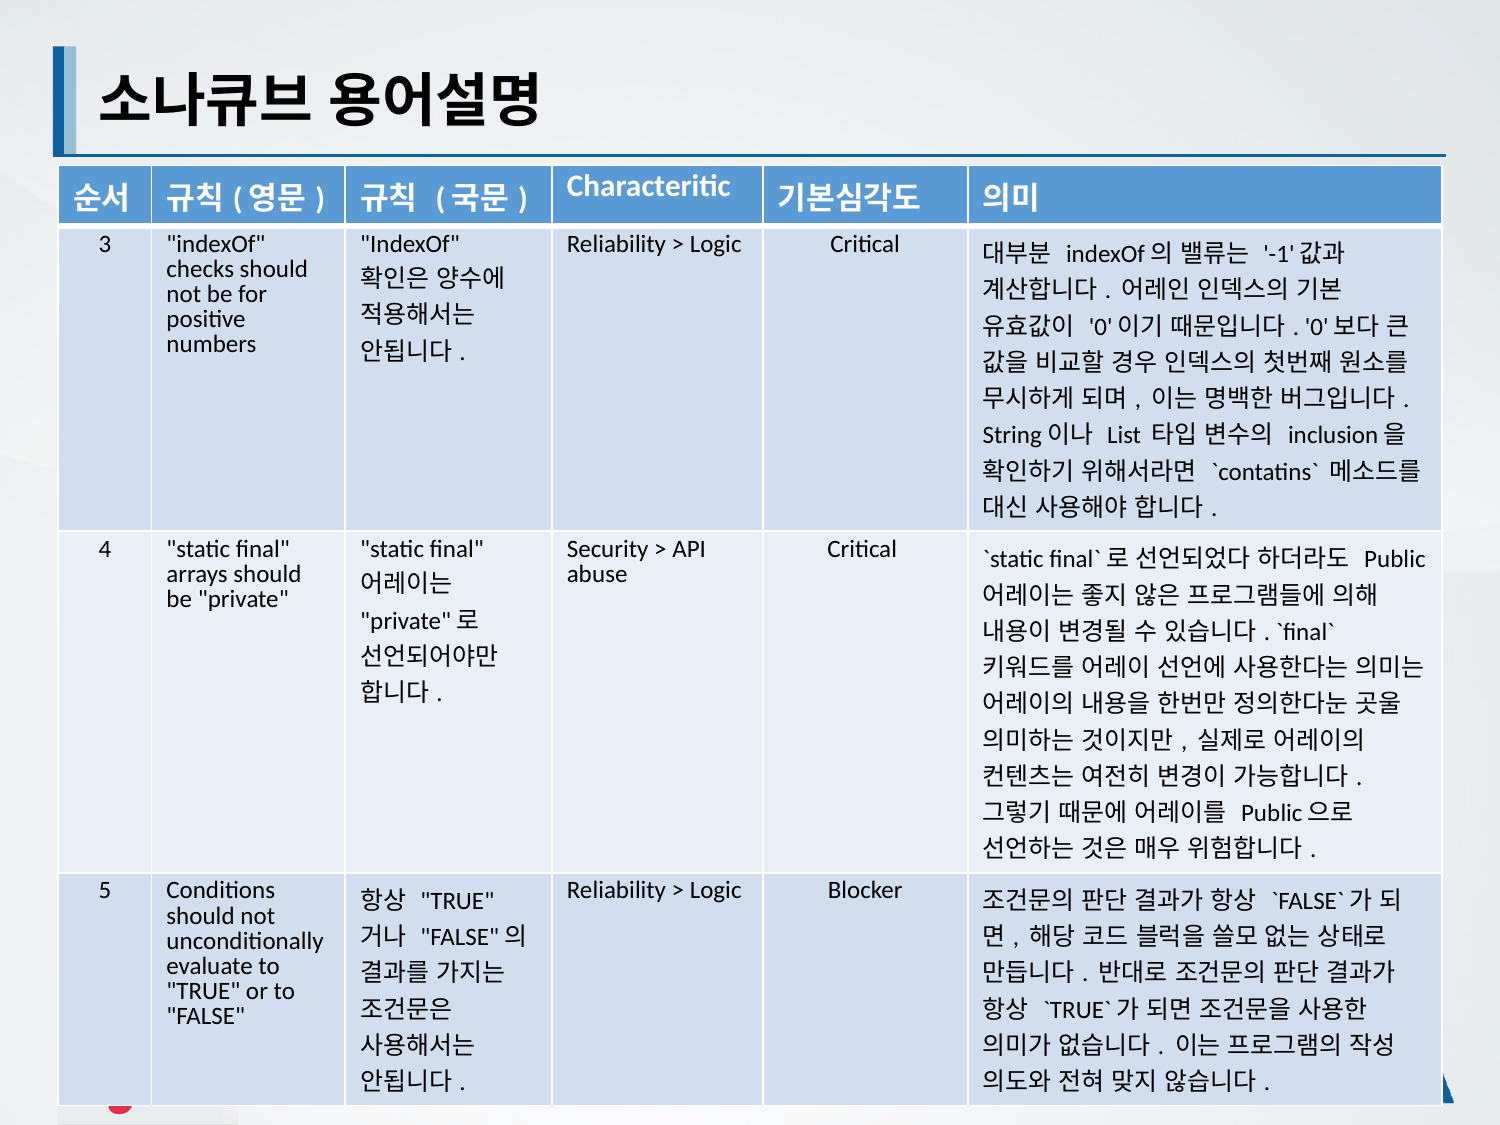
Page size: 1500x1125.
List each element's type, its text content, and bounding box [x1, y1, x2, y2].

table_cell "static final" arrays should be "private" [152, 532, 344, 872]
table_cell Critical [764, 532, 967, 872]
table_header 규칙 (국문) [346, 166, 551, 223]
table_cell Reliability > Logic [553, 229, 762, 530]
table_cell Blocker [764, 874, 967, 1105]
table_header 순서 [59, 166, 151, 223]
table_header Characteritic [553, 166, 762, 223]
picture [1443, 1055, 1454, 1104]
table_cell 대부분 indexOf의 밸류는 '-1'값과 계산합니다. 어레인 인덱스의 기본 유효값이 '0'이기 때문입니다. '0'보다 큰 값을 비교할 경우 인덱스의 첫번째 원소를 무시하게 되며, 이는 명백한 버그입니다. String이나 List 타입 변수의 inclusion을 확인하기 위해서라면 `contatins` 메소드를 대신 사용해야 합니다. [969, 229, 1441, 530]
title 소나큐브 용어설명 [83, 50, 1447, 155]
table_cell 3 [59, 229, 151, 530]
table_cell Reliability > Logic [553, 874, 762, 1105]
table_cell 항상 "TRUE" 거나 "FALSE"의 결과를 가지는 조건문은 사용해서는 안됩니다. [346, 874, 551, 1105]
table_cell "indexOf" checks should not be for positive numbers [152, 229, 344, 530]
table_cell "IndexOf" 확인은 양수에 적용해서는 안됩니다. [346, 229, 551, 530]
table_cell 4 [59, 532, 151, 872]
table_cell Critical [764, 229, 967, 530]
picture [58, 1031, 238, 1125]
table_header 규칙(영문) [152, 166, 344, 223]
table_cell 조건문의 판단 결과가 항상 `FALSE`가 되면, 해당 코드 블럭을 쓸모 없는 상태로 만듭니다. 반대로 조건문의 판단 결과가 항상 `TRUE`가 되면 조건문을 사용한 의미가 없습니다. 이는 프로그램의 작성 의도와 전혀 맞지 않습니다. [969, 874, 1441, 1105]
table_cell Security > API abuse [553, 532, 762, 872]
table_header 의미 [969, 166, 1441, 223]
table_cell 5 [59, 874, 151, 1031]
table_cell `static final`로 선언되었다 하더라도 Public 어레이는 좋지 않은 프로그램들에 의해 내용이 변경될 수 있습니다. `final` 키워드를 어레이 선언에 사용한다는 의미는 어레이의 내용을 한번만 정의한다눈 곳울 의미하는 것이지만, 실제로 어레이의 컨텐츠는 여전히 변경이 가능합니다. 그렇기 때문에 어레이를 Public으로 선언하는 것은 매우 위험합니다. [969, 532, 1441, 872]
table_cell Conditions should not unconditionally evaluate to "TRUE" or to "FALSE" [152, 874, 344, 1105]
table_header 기본심각도 [764, 166, 967, 223]
table_cell "static final" 어레이는 "private"로 선언되어야만 합니다. [346, 532, 551, 872]
